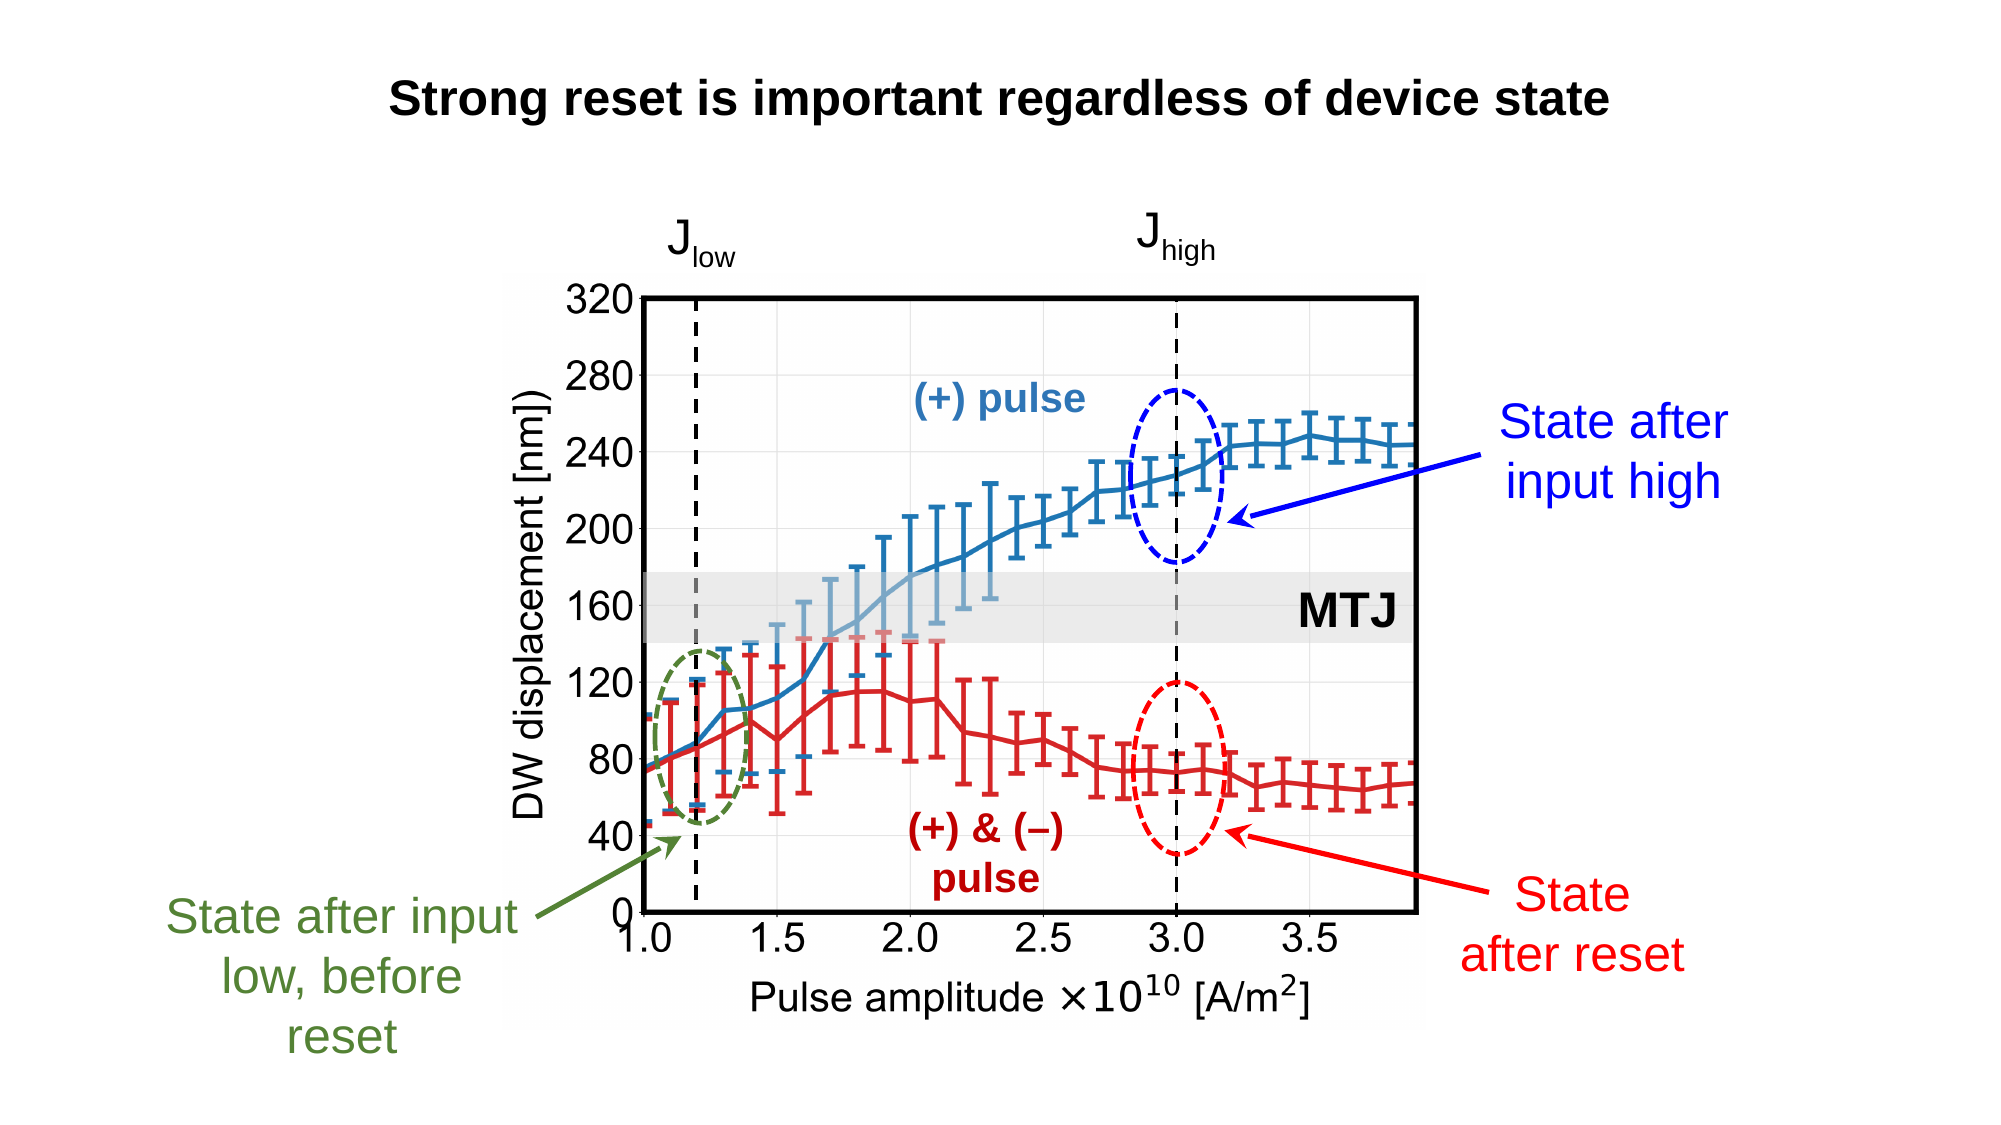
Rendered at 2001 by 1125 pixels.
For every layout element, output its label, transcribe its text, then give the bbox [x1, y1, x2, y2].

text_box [536, 836, 682, 918]
text_box State after input low, before reset [145, 876, 539, 1072]
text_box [1226, 454, 1481, 523]
text_box Strong reset is important regardless of device state [165, 57, 1835, 133]
text_box State after input high [1452, 381, 1776, 516]
picture [502, 273, 1426, 1030]
text_box Jhigh [1089, 190, 1264, 273]
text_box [1224, 830, 1489, 893]
text_box Jlow [614, 197, 789, 273]
text_box State after reset [1443, 854, 1702, 990]
